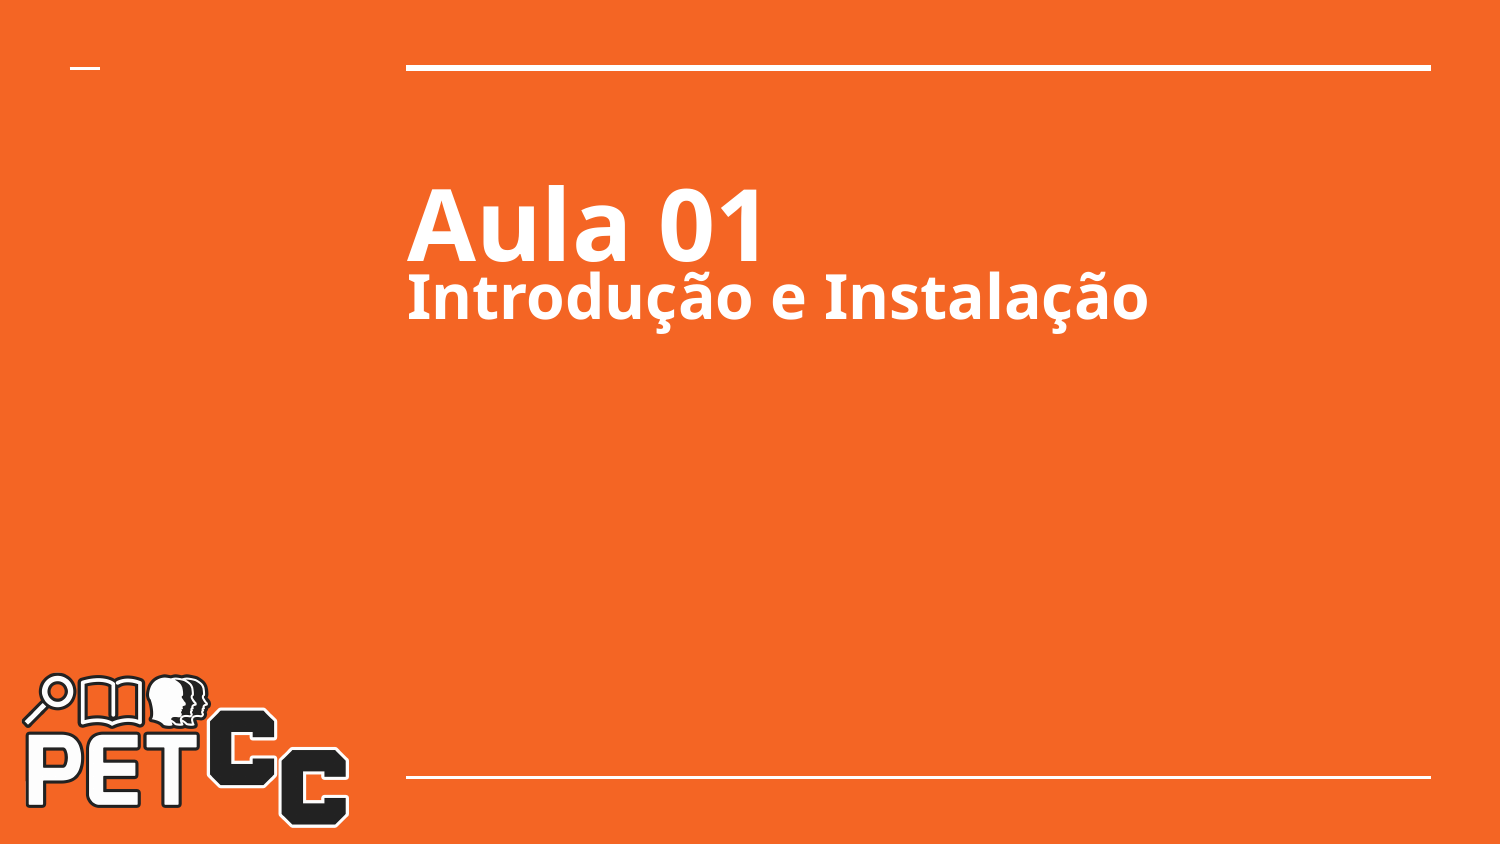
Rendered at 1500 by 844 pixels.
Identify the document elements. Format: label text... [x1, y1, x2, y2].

picture [17, 573, 360, 844]
title Aula 01 [392, 139, 1431, 237]
title Introdução e Instalação [392, 237, 1431, 491]
